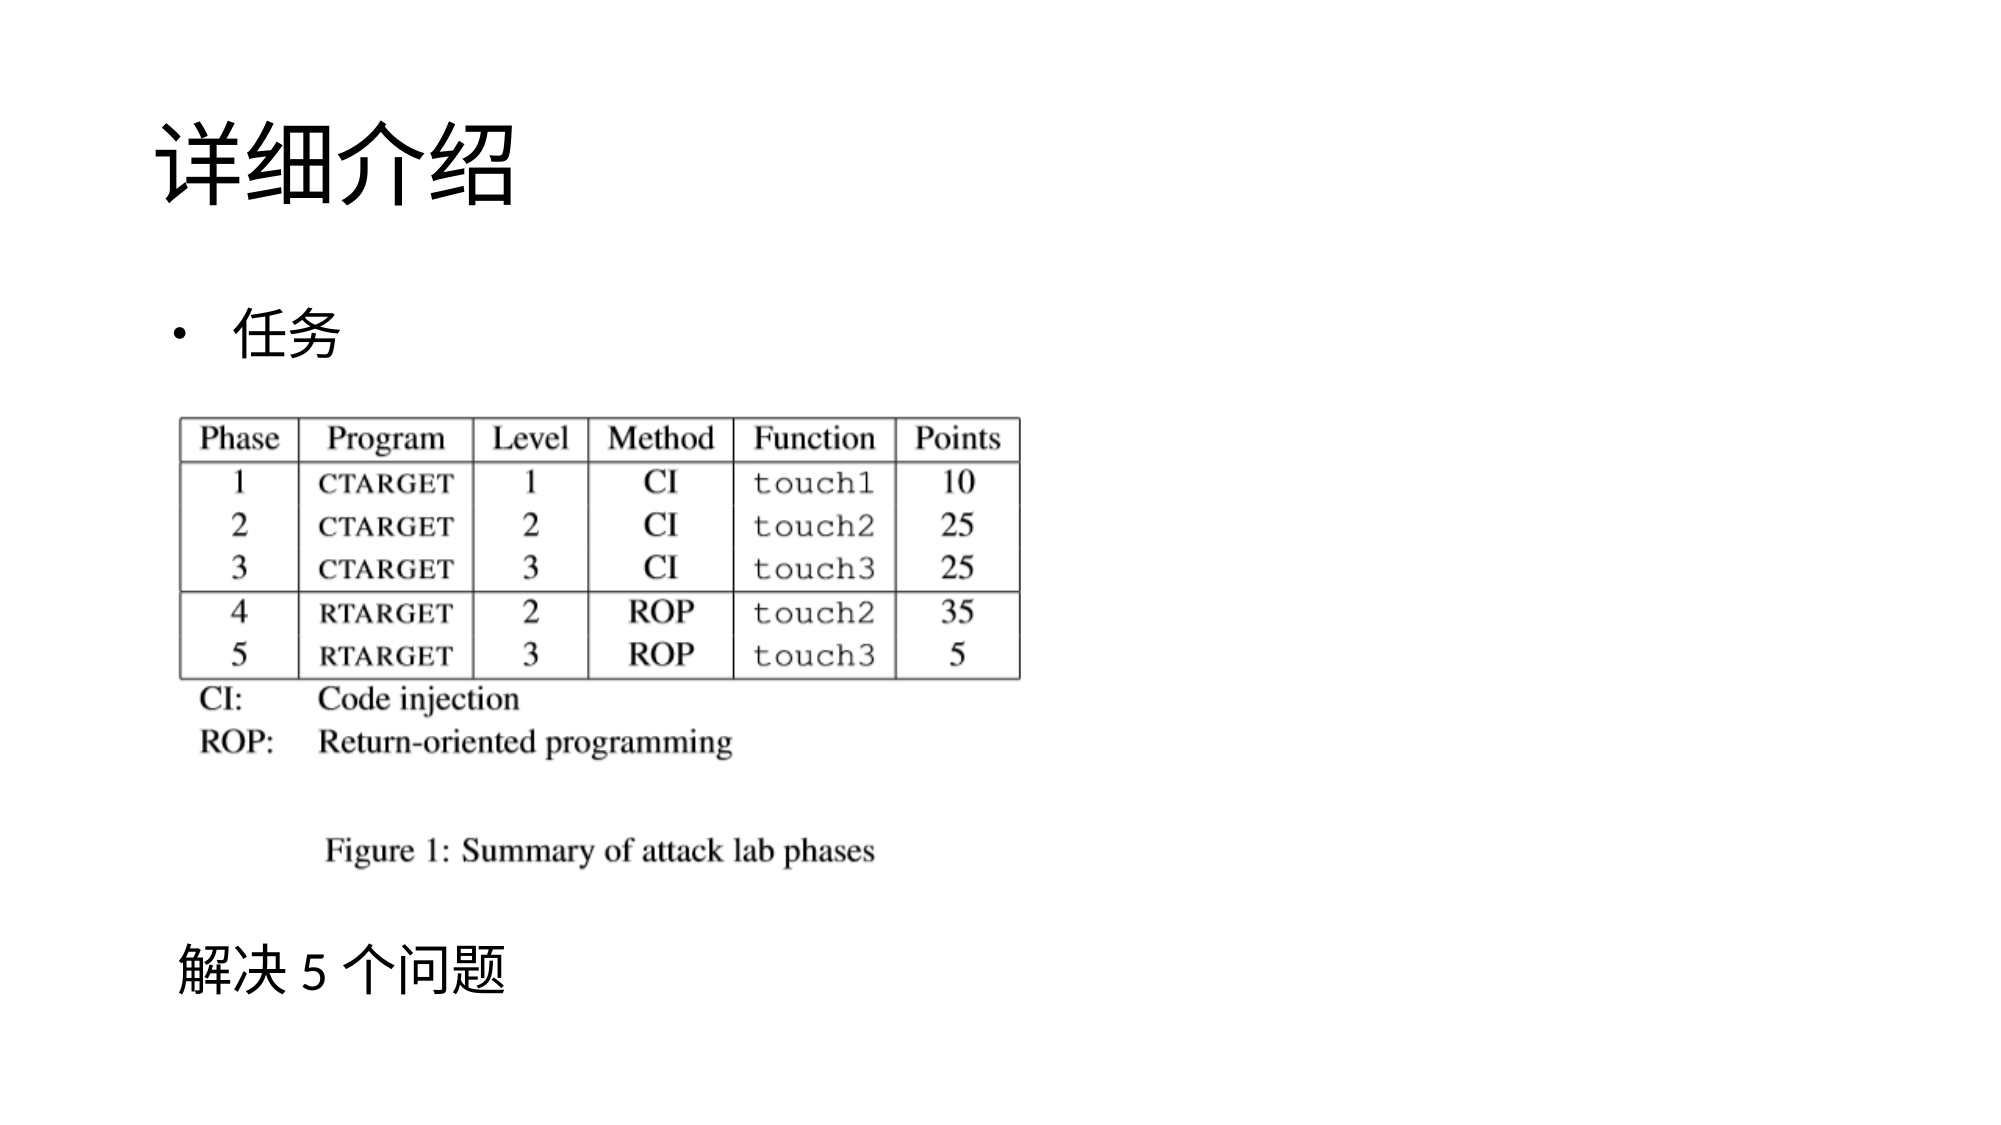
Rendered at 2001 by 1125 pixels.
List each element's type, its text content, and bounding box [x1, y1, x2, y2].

title 详细介绍 [137, 59, 1863, 278]
list • 任务 解决5个问题 [137, 299, 1863, 1014]
picture [137, 375, 1071, 893]
